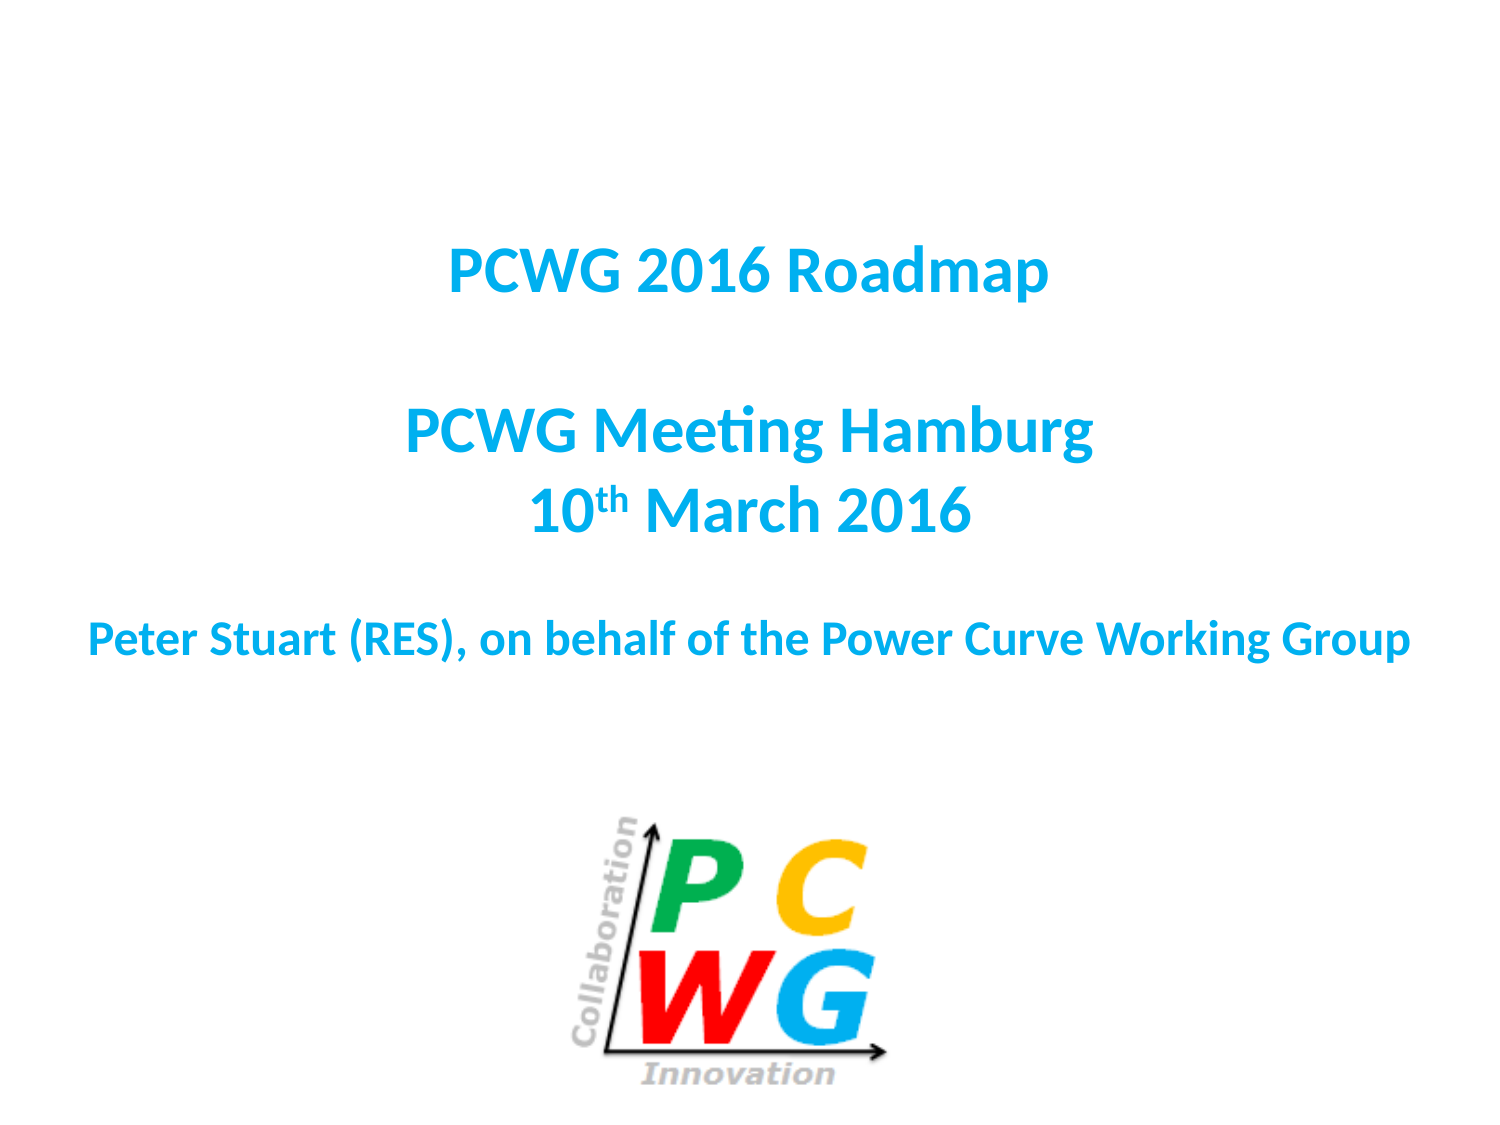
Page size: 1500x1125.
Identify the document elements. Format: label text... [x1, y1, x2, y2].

picture [556, 810, 912, 1112]
text_box PCWG 2016 Roadmap PCWG Meeting Hamburg 10th March 2016 Peter Stuart (RES), on behalf of the Power Curve Working Group [0, 405, 1500, 486]
